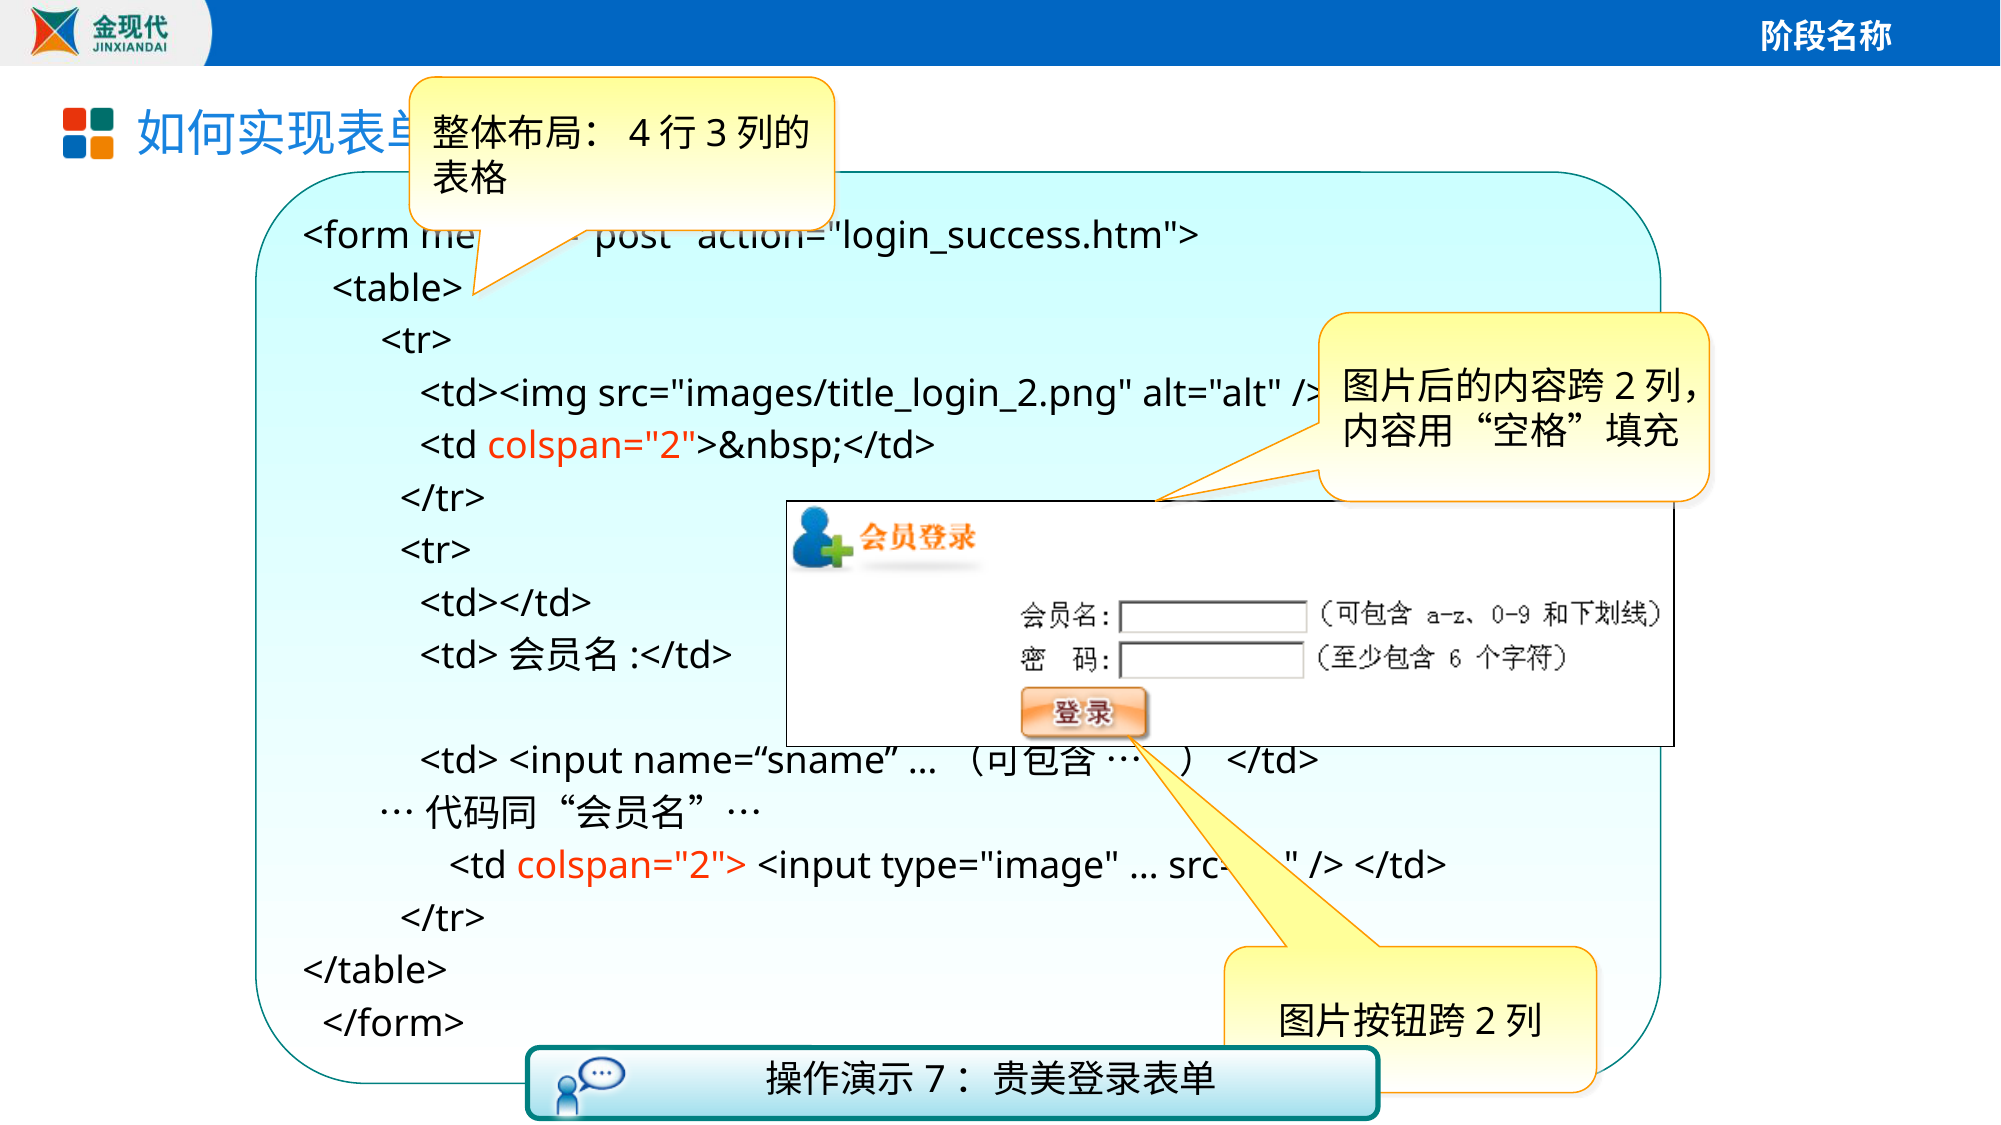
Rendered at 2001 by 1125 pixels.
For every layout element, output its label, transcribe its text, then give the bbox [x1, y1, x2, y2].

picture [0, 0, 2001, 66]
text_box 图片按钮跨2列 [1135, 746, 1597, 1093]
picture [787, 501, 1674, 746]
picture [63, 101, 117, 165]
title 如何实现表单布局3-3 [121, 97, 409, 173]
text_box <form method="post" action="login_success.htm"> <table> <tr> <td><img src="images/title_login_2.png" alt="alt" /></td> <td colspan="2">&nbsp;</td> </tr> <tr> <td></td> <td>会员名:</td> <td> <input name=“sname” …（可包含 … .）</td> …代码同“会员名”… <td colspan="2"> <input type="image" … src=“…" /> </td> </tr> </table> </form> [255, 171, 1661, 1084]
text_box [527, 1047, 1378, 1124]
text_box 整体布局：4行3列的表格 [409, 77, 835, 295]
text_box 图片后的内容跨2列，内容用“空格”填充 [1155, 312, 1710, 502]
